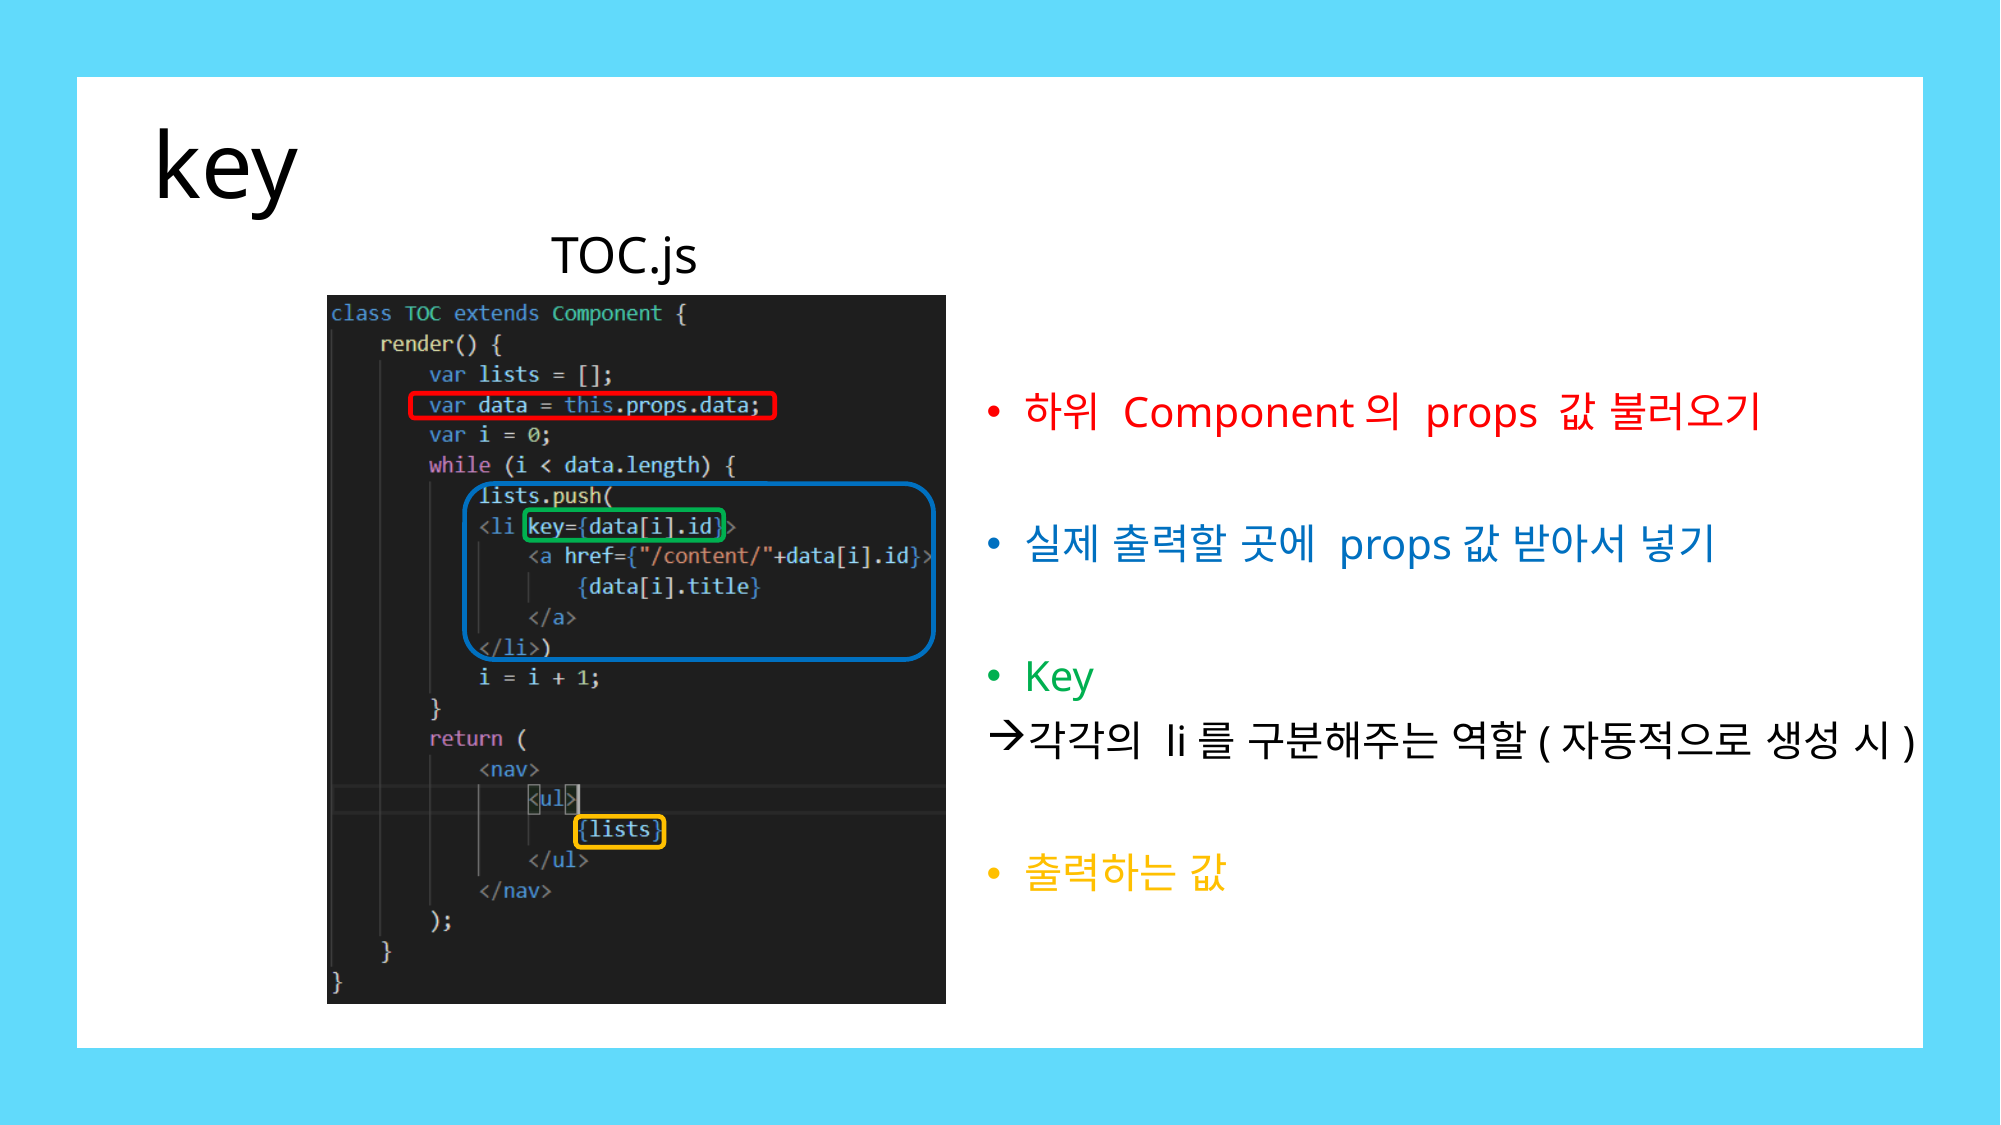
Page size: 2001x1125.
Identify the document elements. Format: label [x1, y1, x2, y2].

text_box [0, 0, 2000, 1125]
